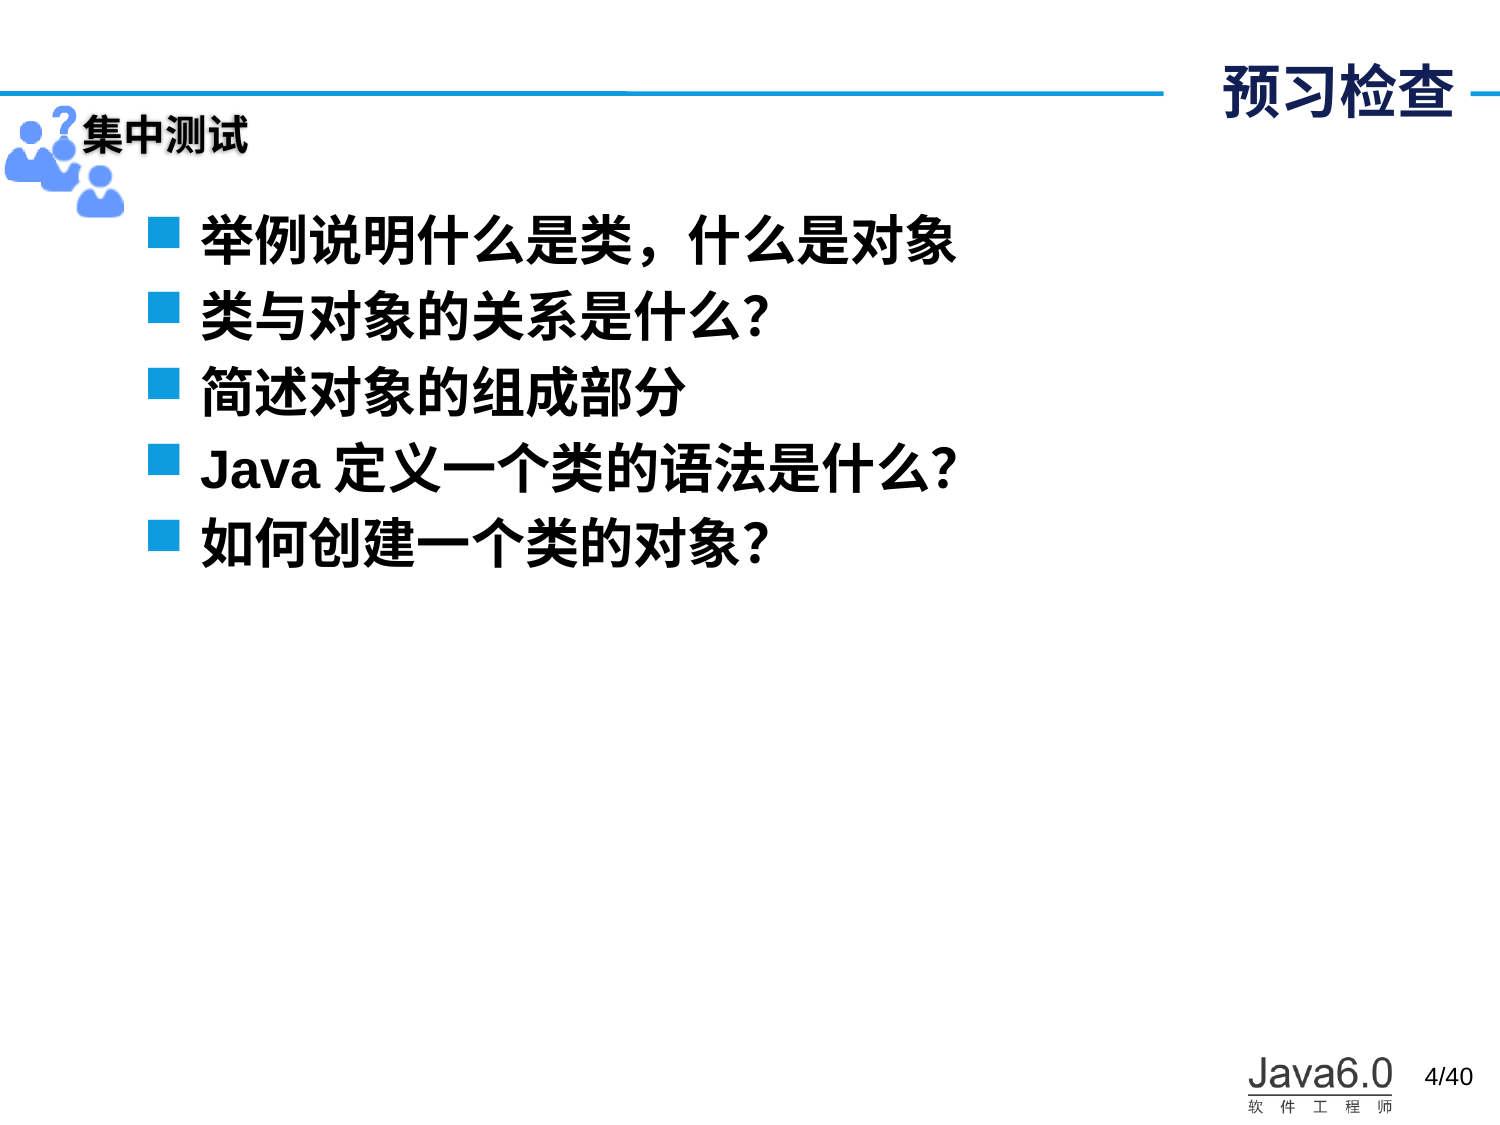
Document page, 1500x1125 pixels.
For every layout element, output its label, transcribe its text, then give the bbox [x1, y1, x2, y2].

slide_number /40 [1138, 1053, 1489, 1114]
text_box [0, 98, 266, 220]
list 举例说明什么是类，什么是对象 类与对象的关系是什么？ 简述对象的组成部分 Java定义一个类的语法是什么？ 如何创建一个类的对象？ [128, 199, 1383, 1043]
title 预习检查 [1163, 46, 1471, 133]
